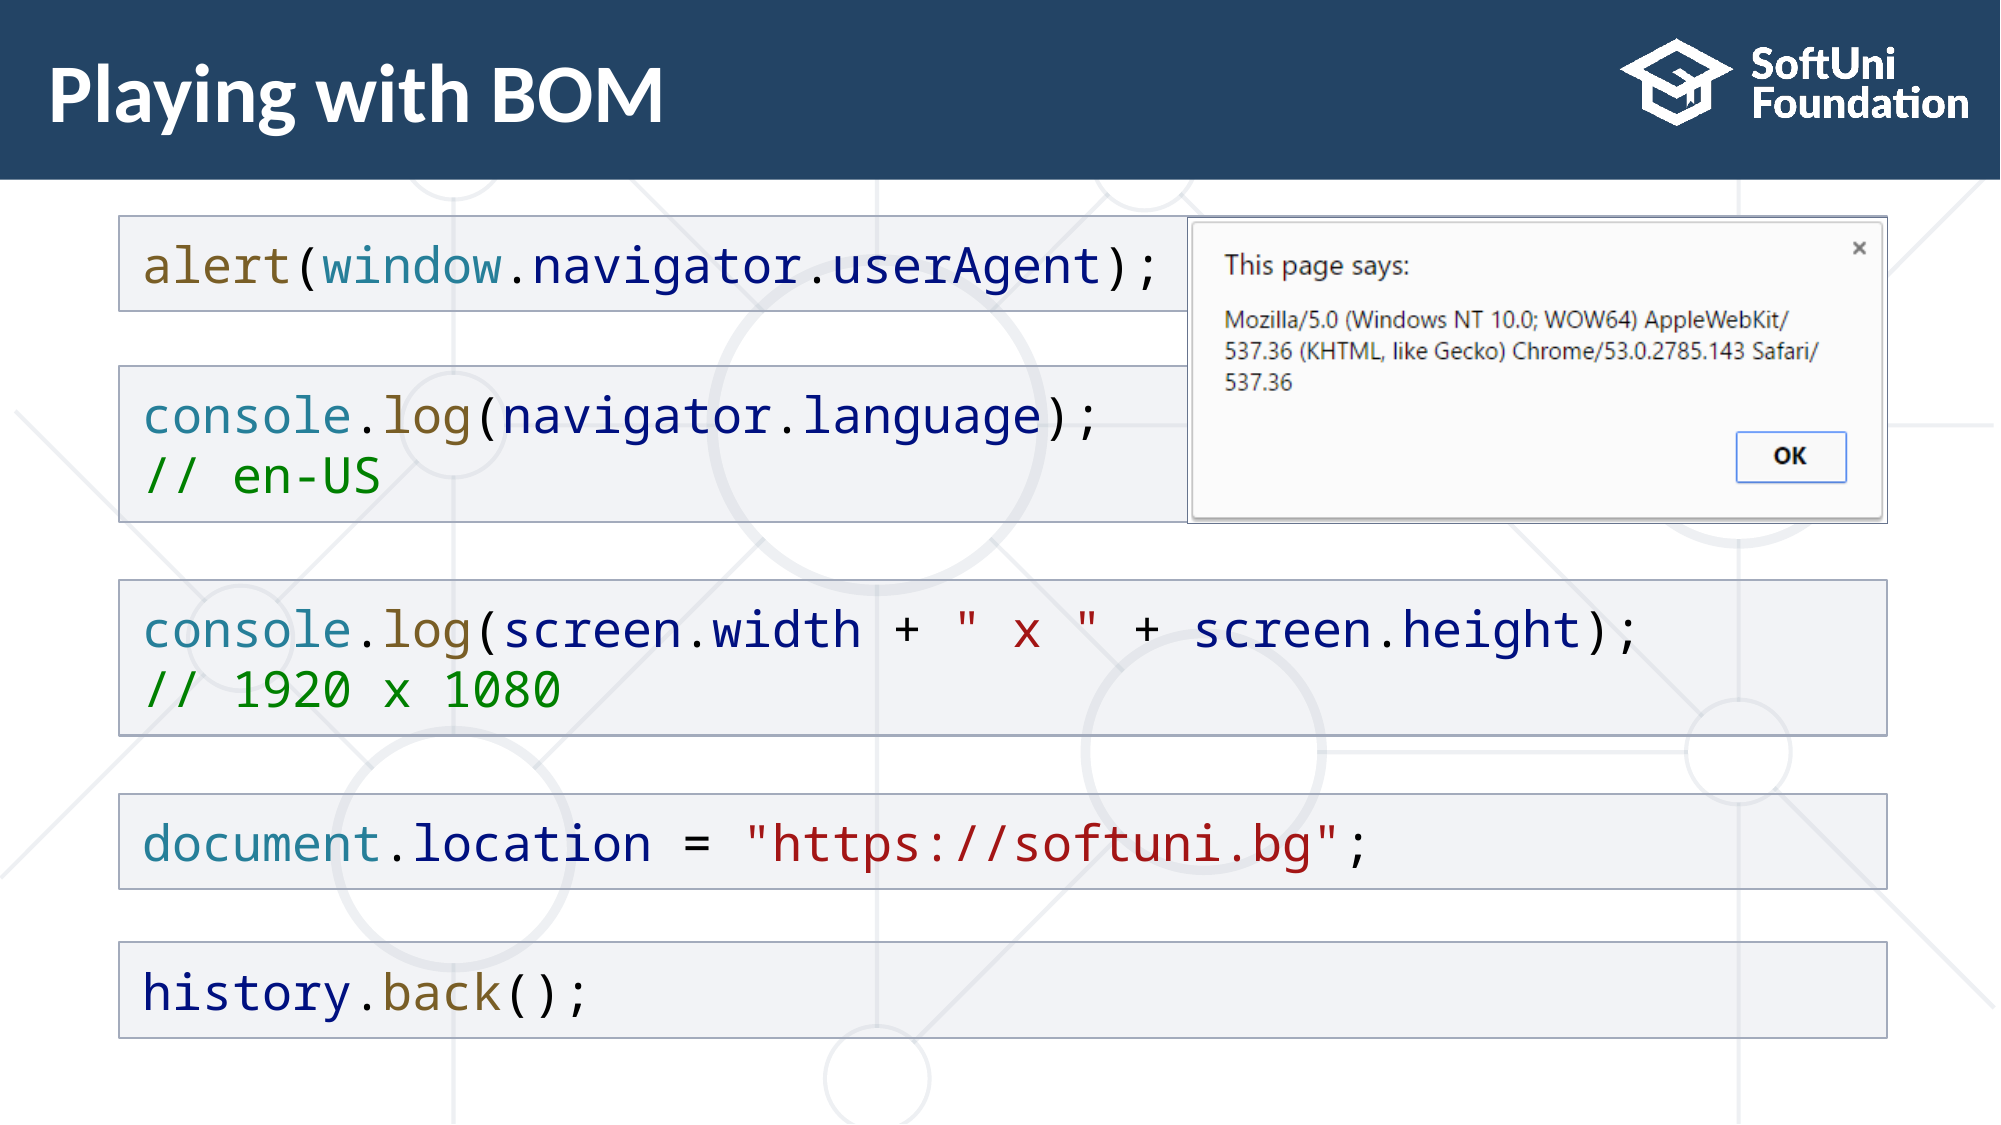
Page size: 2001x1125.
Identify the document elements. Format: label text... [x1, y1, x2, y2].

text_box document.location = "https://softuni.bg"; [118, 793, 1888, 890]
text_box alert(window.navigator.userAgent); [118, 215, 1187, 311]
title Playing with BOM [31, 16, 1591, 162]
text_box console.log(navigator.language); // en-US [118, 366, 1181, 522]
text_box console.log(screen.width + " x " + screen.height); // 1920 x 1080 [118, 580, 1888, 736]
picture [1619, 38, 1968, 126]
picture [1186, 217, 1888, 525]
text_box history.back(); [118, 942, 1888, 1038]
